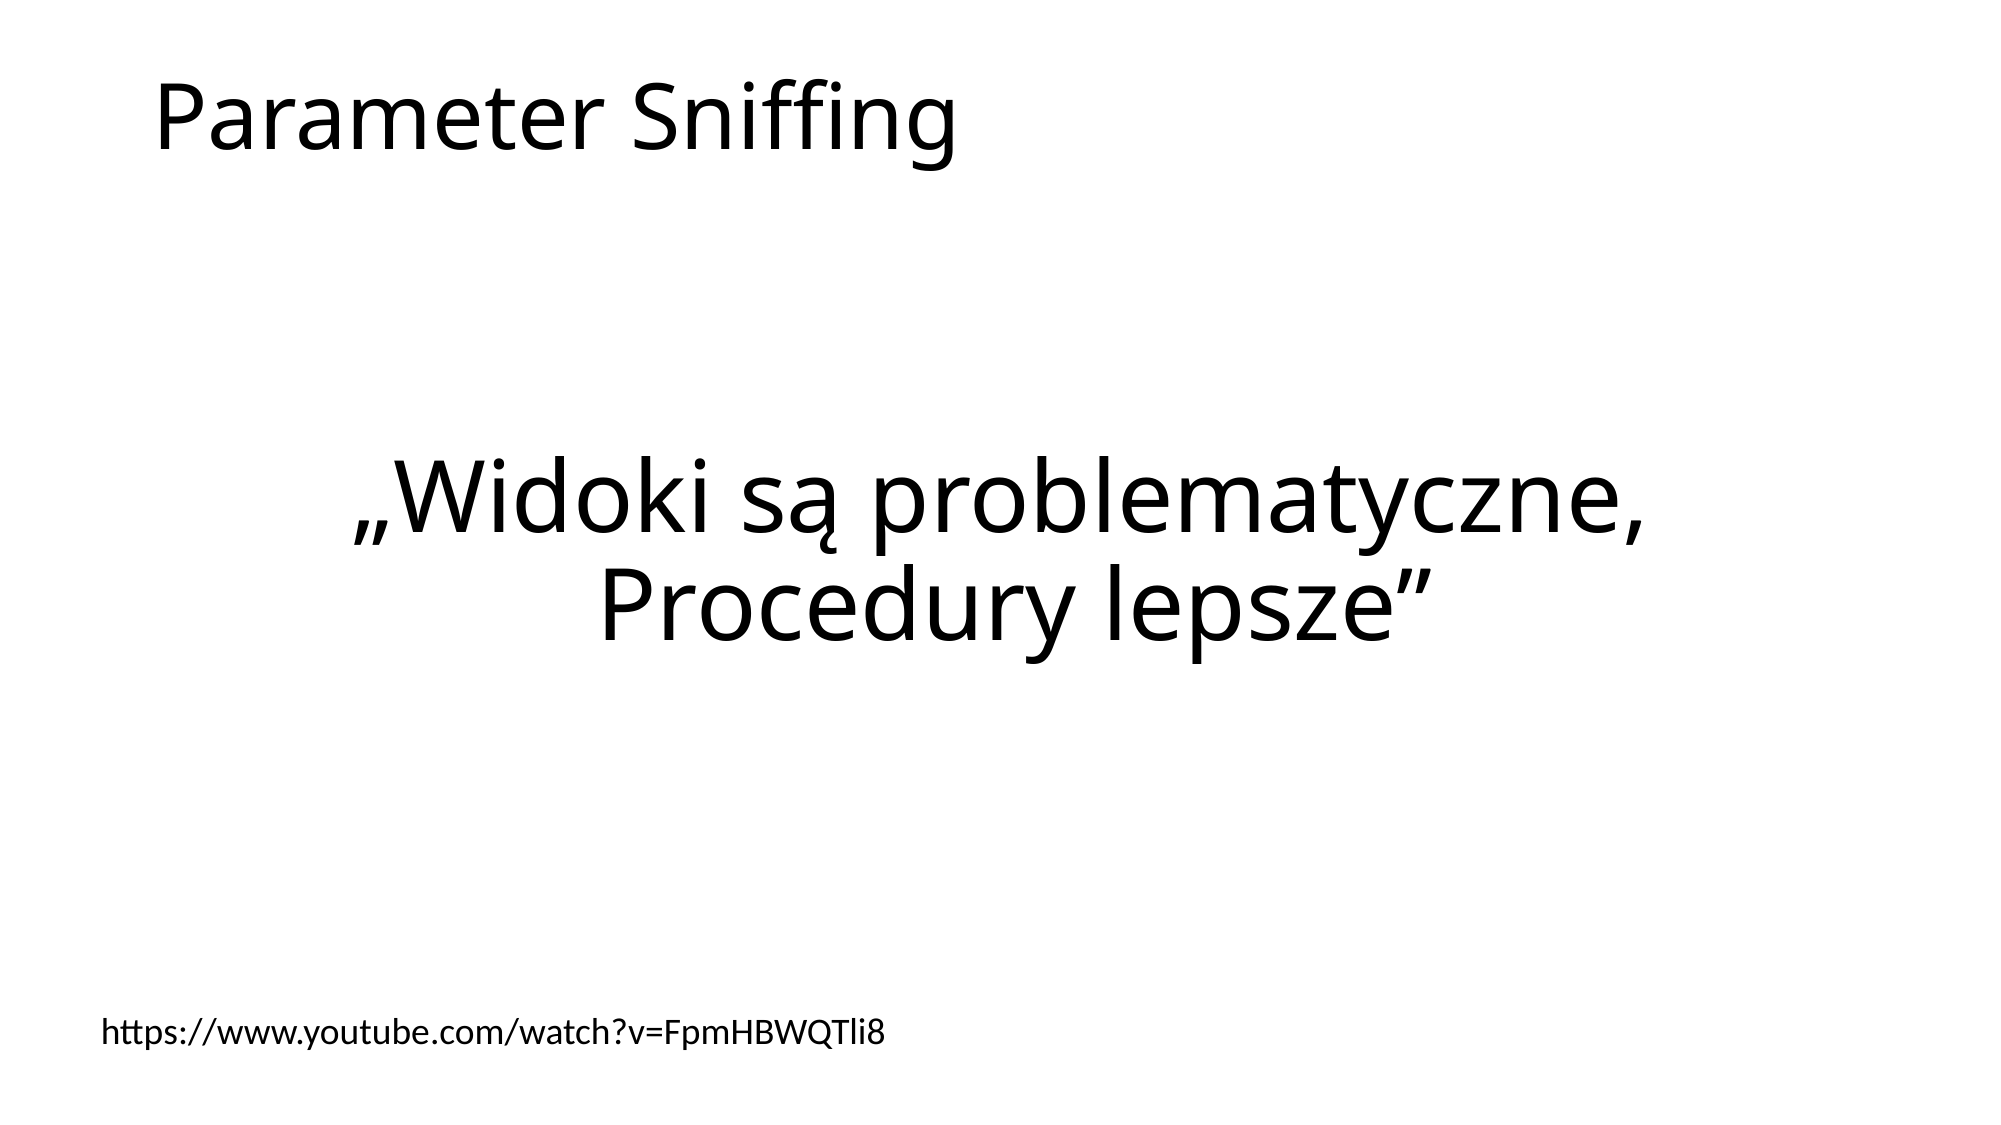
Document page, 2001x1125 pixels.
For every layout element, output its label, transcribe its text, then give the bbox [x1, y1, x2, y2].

text_box „Widoki są problematyczne, Procedury lepsze” [151, 172, 1877, 937]
text_box https://www.youtube.com/watch?v=FpmHBWQTli8 [85, 999, 901, 1060]
title Parameter Sniffing [137, 59, 1863, 180]
